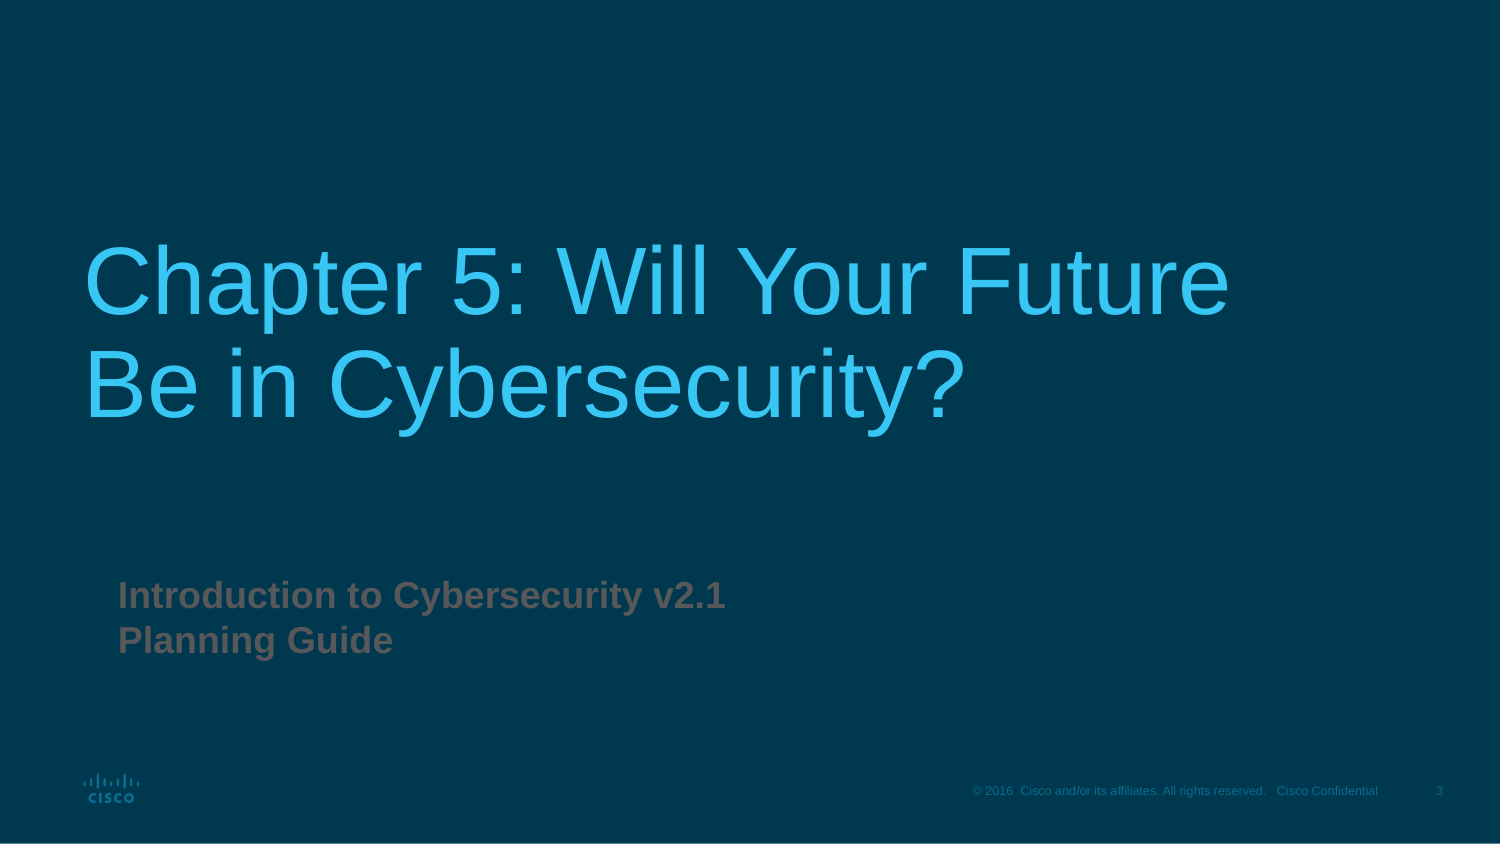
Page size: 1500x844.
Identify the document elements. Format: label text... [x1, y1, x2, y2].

text_box Introduction to Cybersecurity v2.1 Planning Guide [103, 563, 853, 669]
title Chapter 5: Will Your Future Be in Cybersecurity? [68, 150, 1315, 446]
